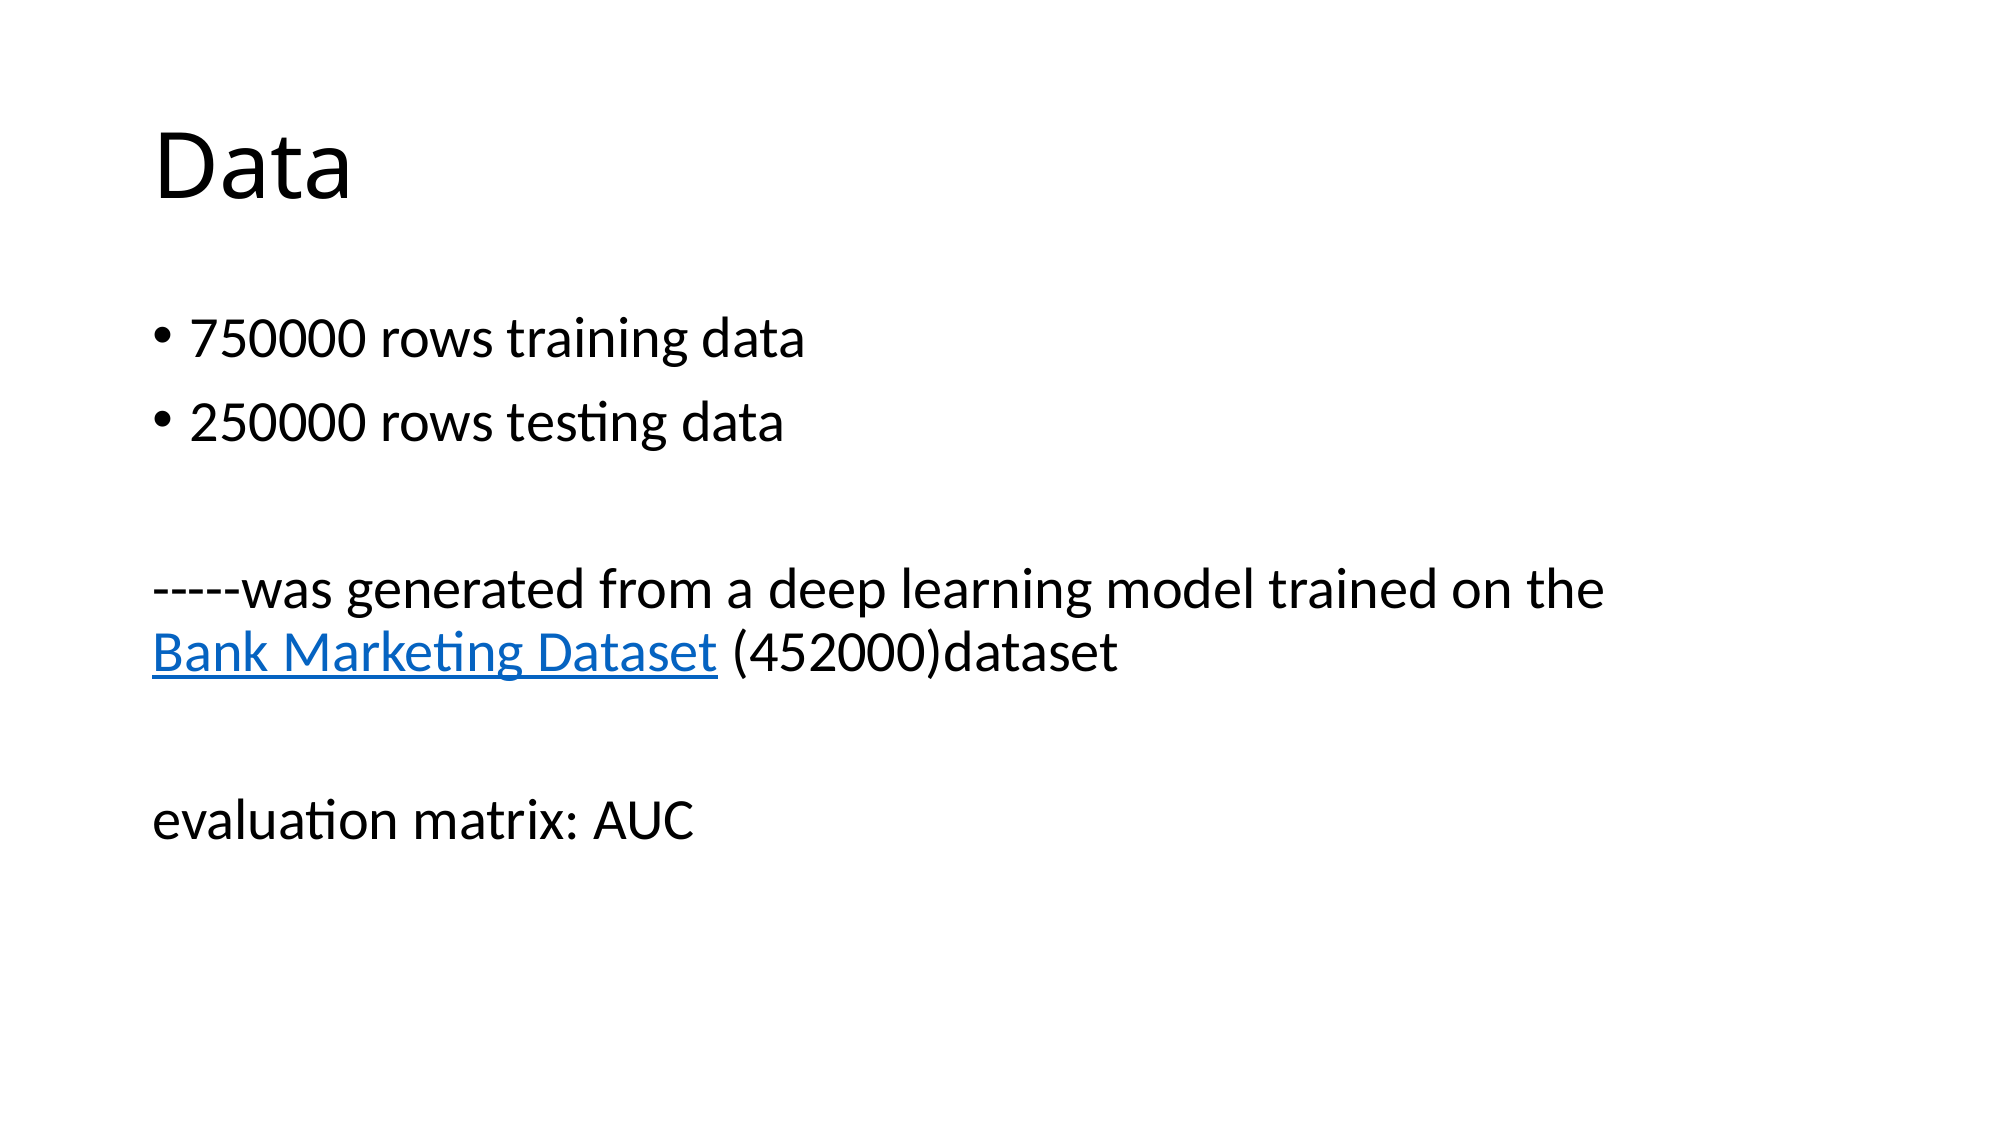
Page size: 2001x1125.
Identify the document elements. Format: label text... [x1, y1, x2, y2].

list 750000 rows training data 250000 rows testing data -----was generated from a deep learning model trained on the Bank Marketing Dataset (452000)dataset evaluation matrix: AUC [137, 299, 1863, 1014]
title Data [137, 59, 1863, 278]
